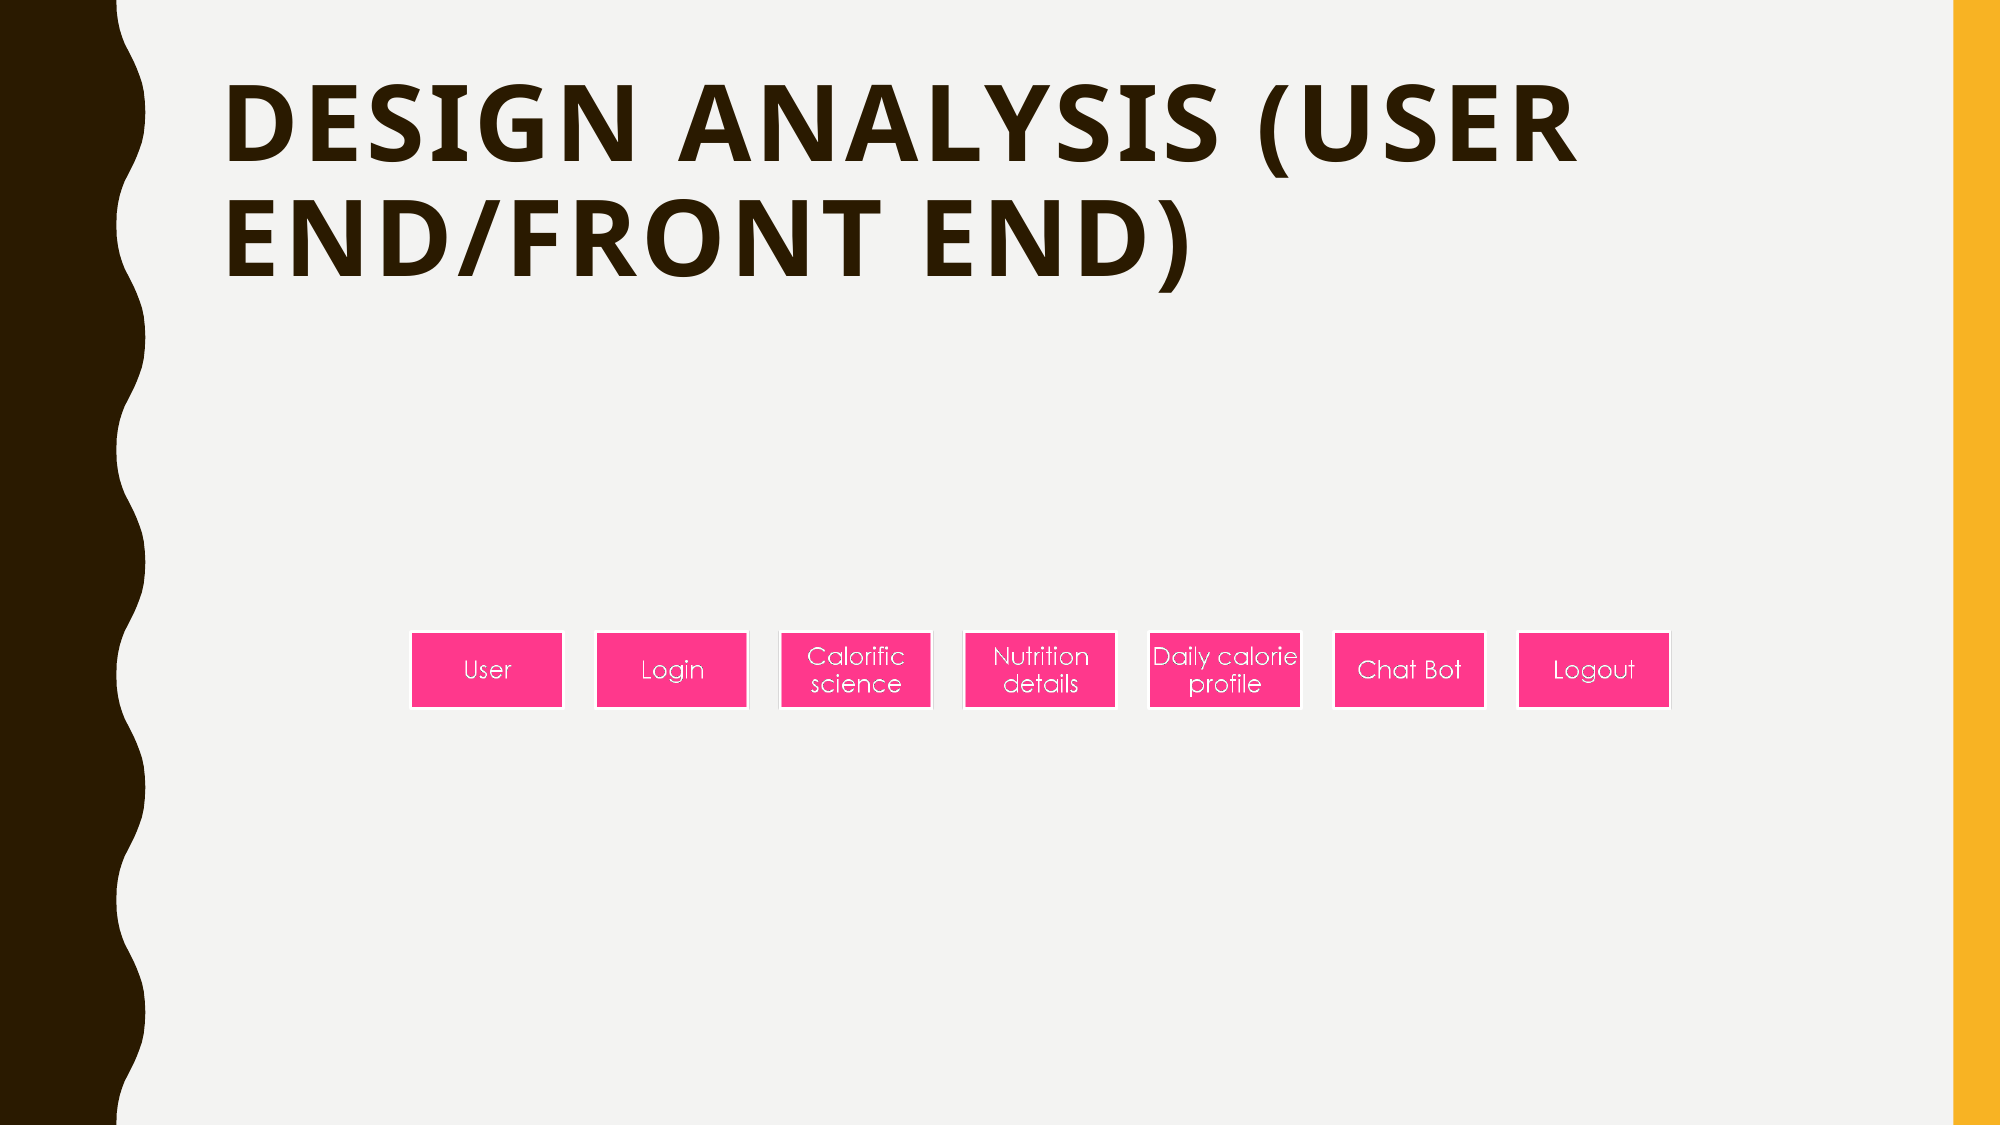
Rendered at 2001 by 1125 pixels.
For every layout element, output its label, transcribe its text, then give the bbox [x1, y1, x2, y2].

title DESIGN ANALYSIS (USER END/FRONT END) [205, 62, 1875, 308]
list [408, 374, 1672, 965]
